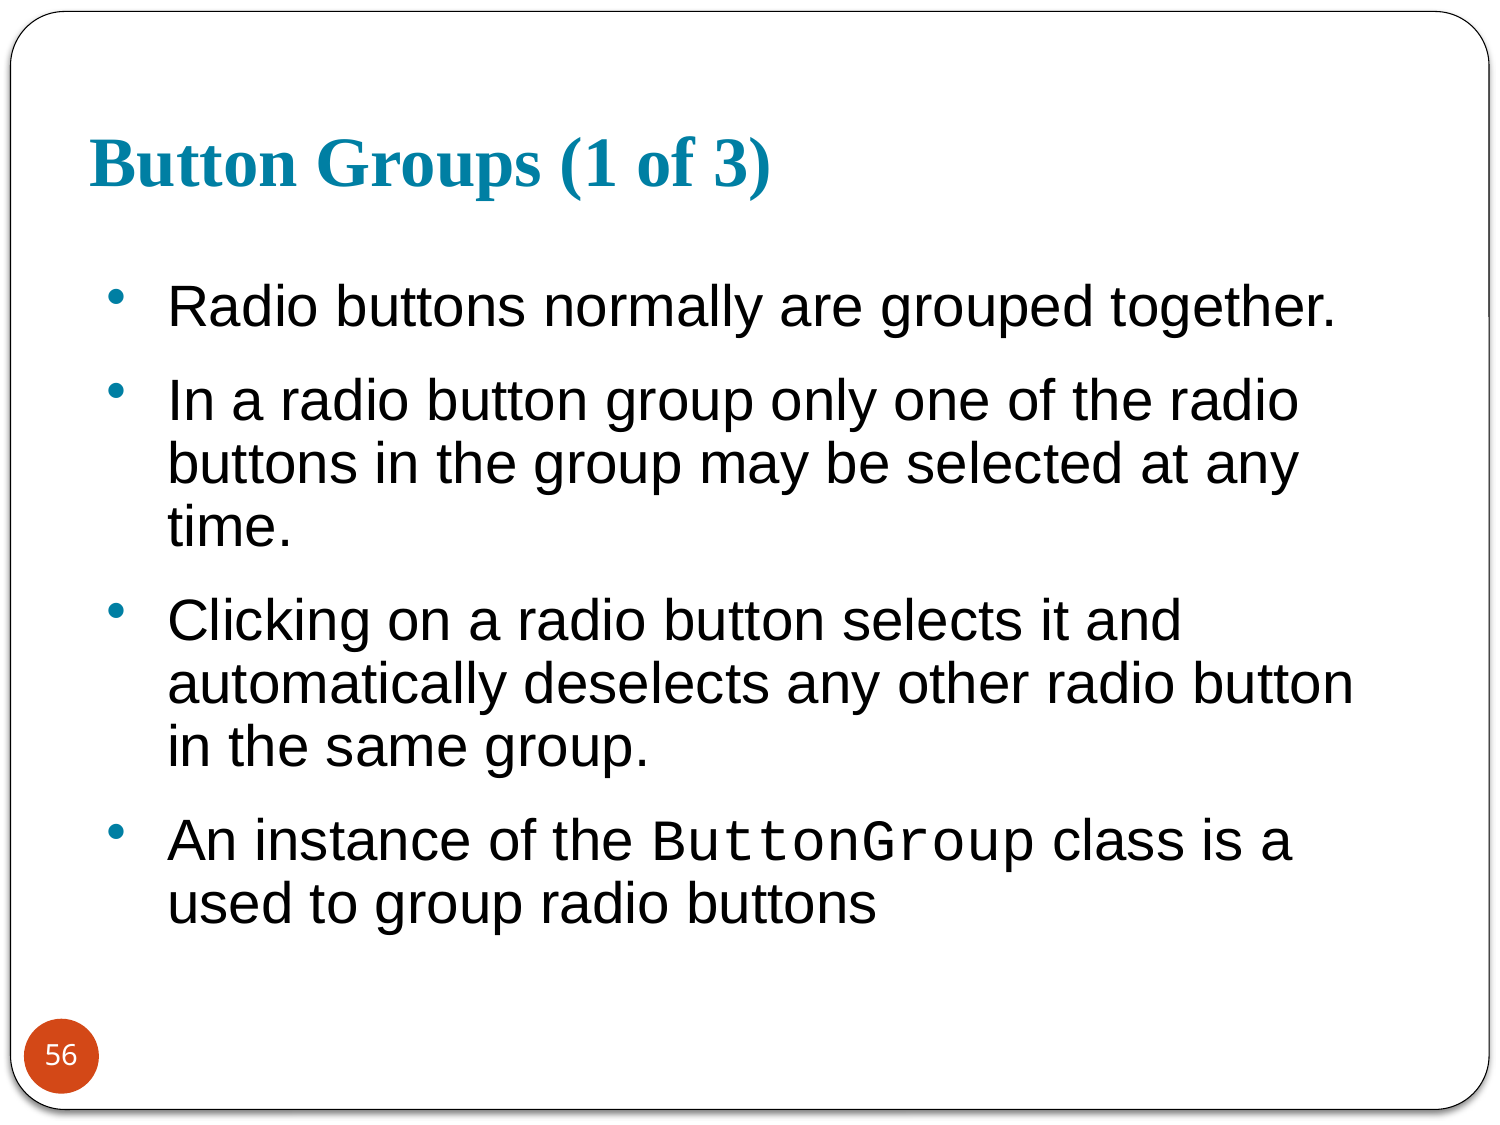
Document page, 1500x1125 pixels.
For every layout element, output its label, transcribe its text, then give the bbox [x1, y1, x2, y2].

slide_number 56 [23, 1018, 99, 1094]
title Button Groups (1 of 3) [75, 35, 1425, 216]
list Radio buttons normally are grouped together. In a radio button group only one of the radio buttons in the group may be selected at any time. Clicking on a radio button selects it and automatically deselects any other radio button in the same group. An instance of the ButtonGroup class is a used to group radio buttons [75, 268, 1425, 1011]
